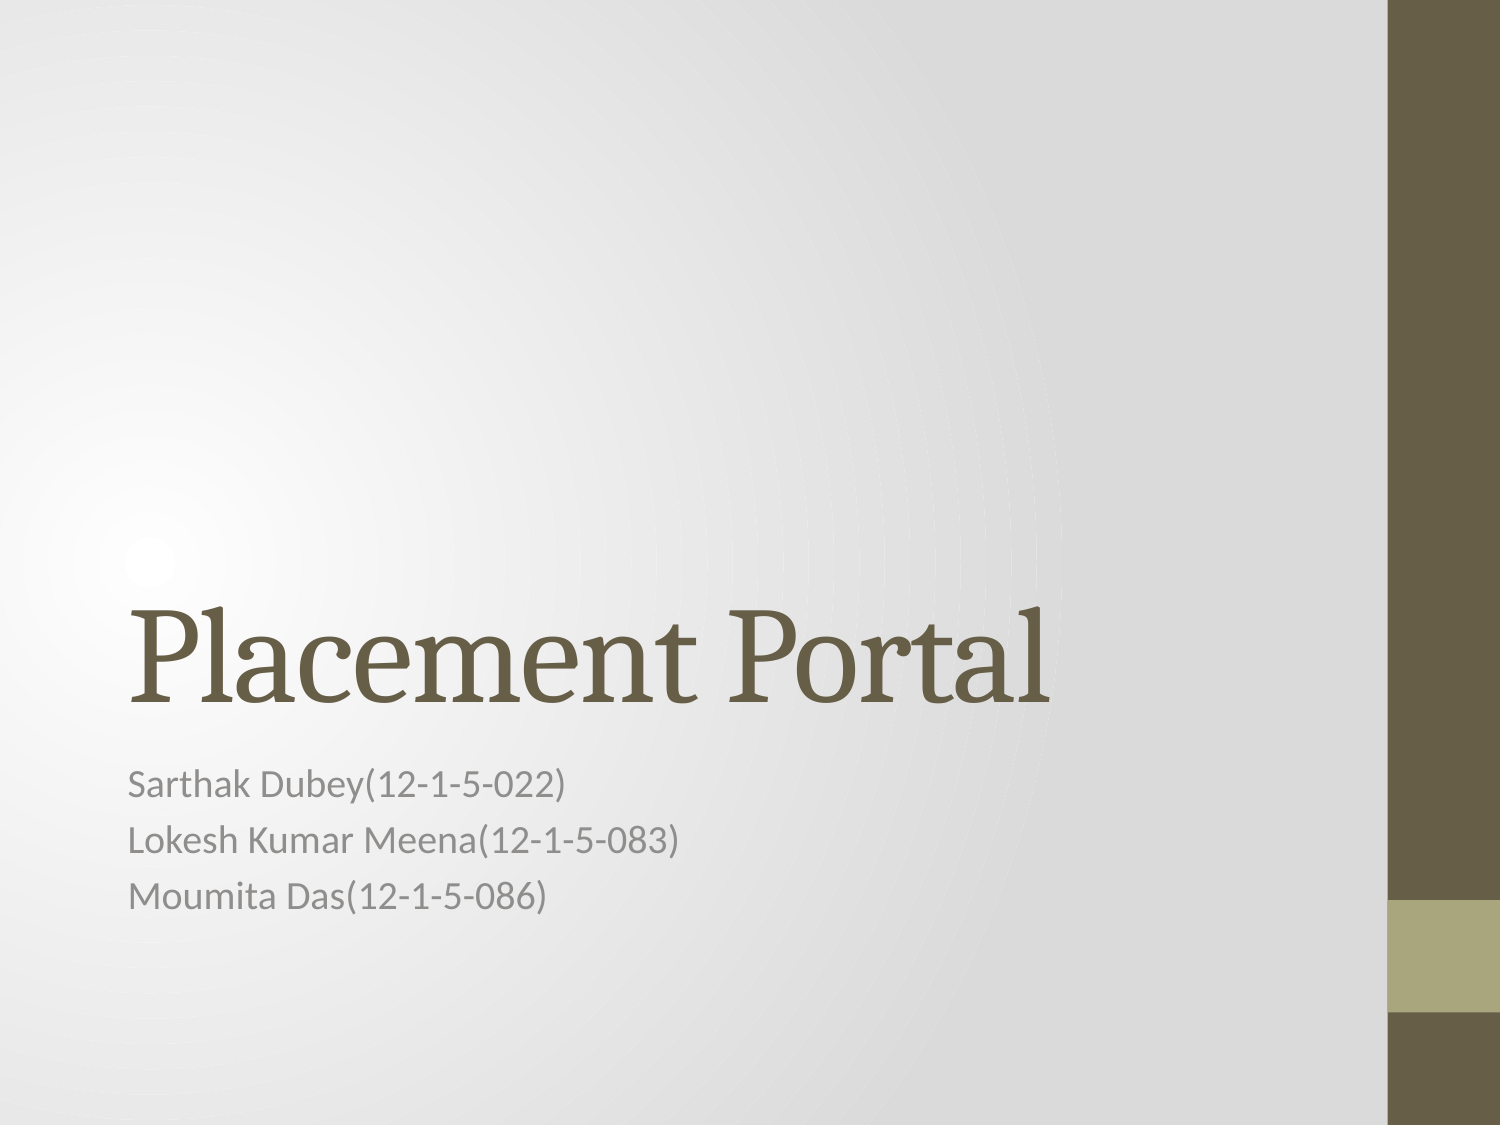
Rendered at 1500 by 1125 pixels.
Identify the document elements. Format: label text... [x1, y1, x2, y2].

title Placement Portal [112, 312, 1350, 738]
subtitle Sarthak Dubey(12-1-5-022) Lokesh Kumar Meena(12-1-5-083) Moumita Das(12-1-5-086) [112, 750, 1173, 925]
